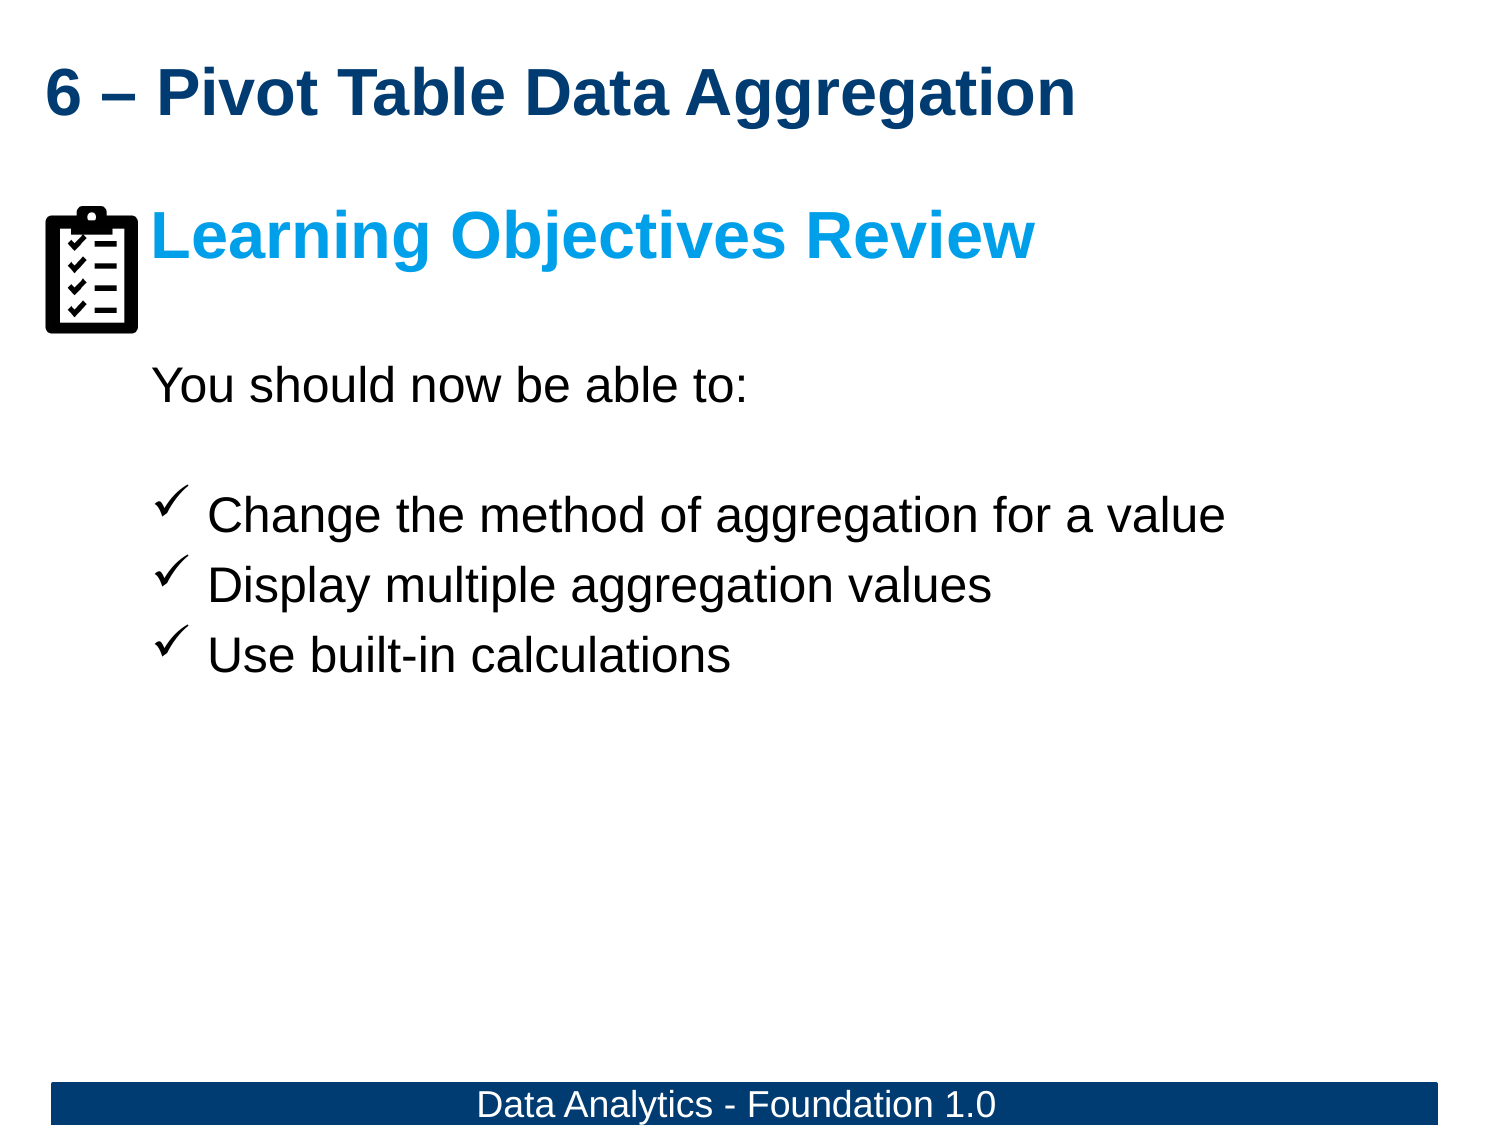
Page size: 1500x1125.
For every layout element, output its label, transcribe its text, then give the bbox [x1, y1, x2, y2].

list Learning Objectives Review You should now be able to: Change the method of aggregation for a value Display multiple aggregation values Use built-in calculations [135, 184, 1412, 934]
title 6 – Pivot Table Data Aggregation [11, 0, 1500, 183]
footer Data Analytics - Foundation 1.0 [461, 1072, 1041, 1125]
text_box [20, 192, 163, 346]
